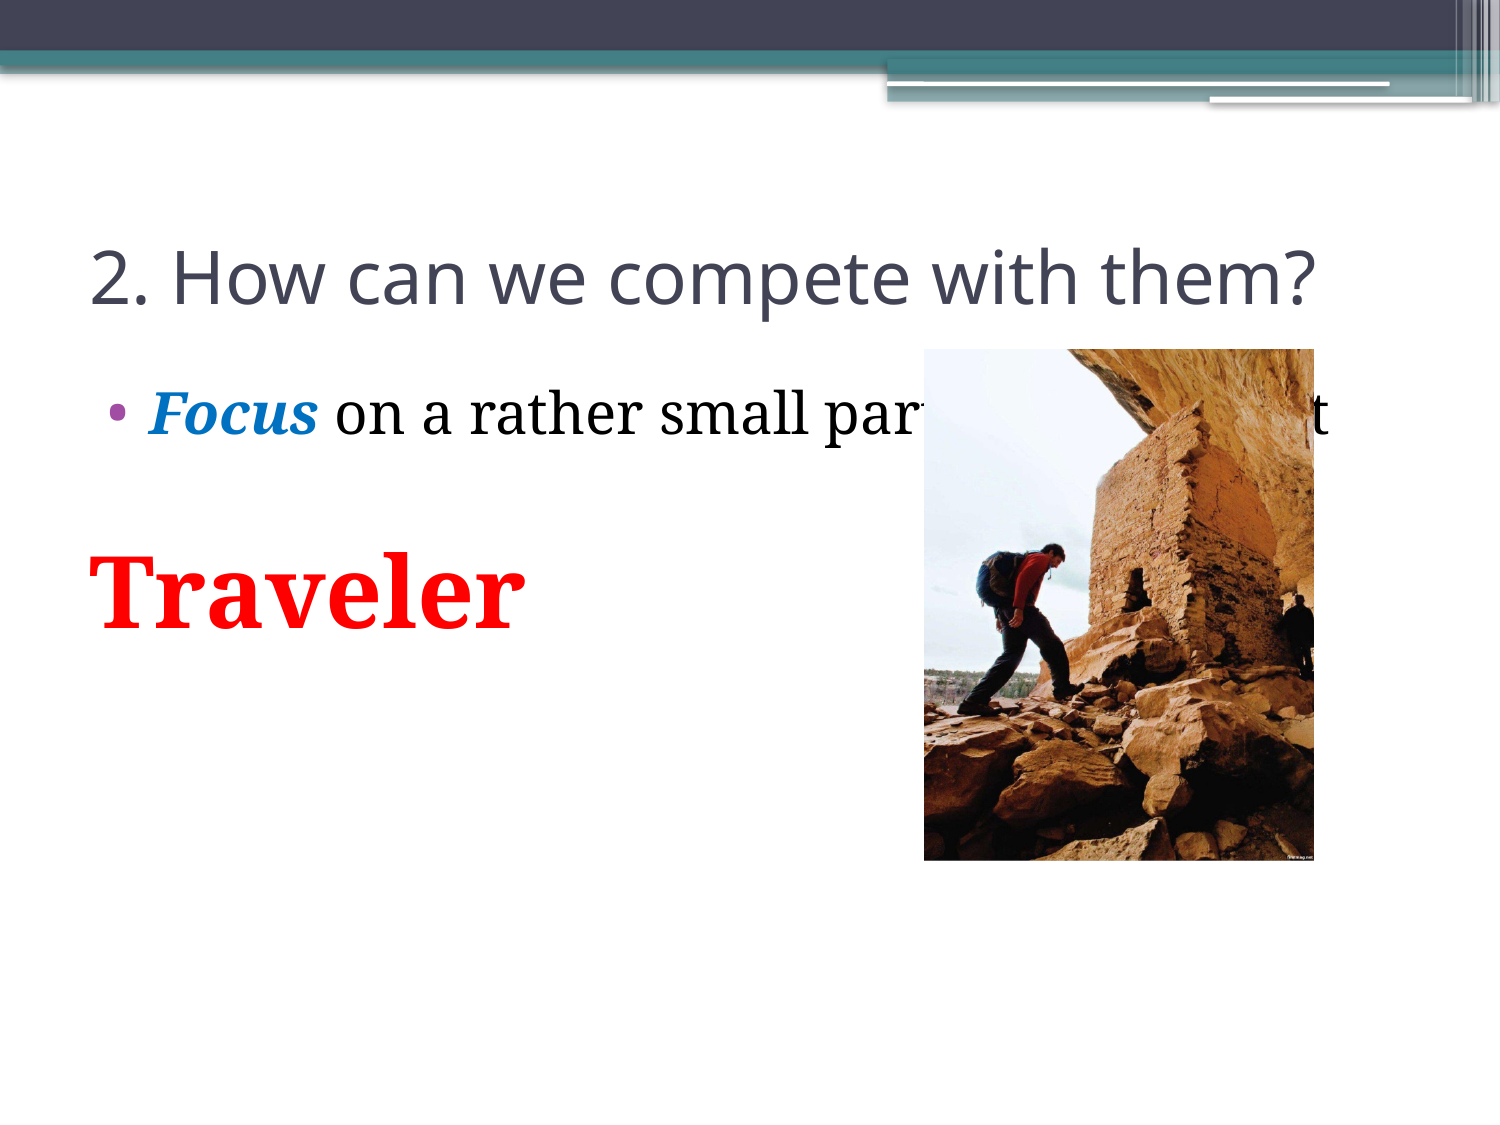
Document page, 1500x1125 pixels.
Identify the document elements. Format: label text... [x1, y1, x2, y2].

title 2. How can we compete with them? [75, 187, 1425, 363]
list Focus on a rather small part of the market Traveler [75, 368, 1425, 1079]
picture [924, 349, 1315, 862]
